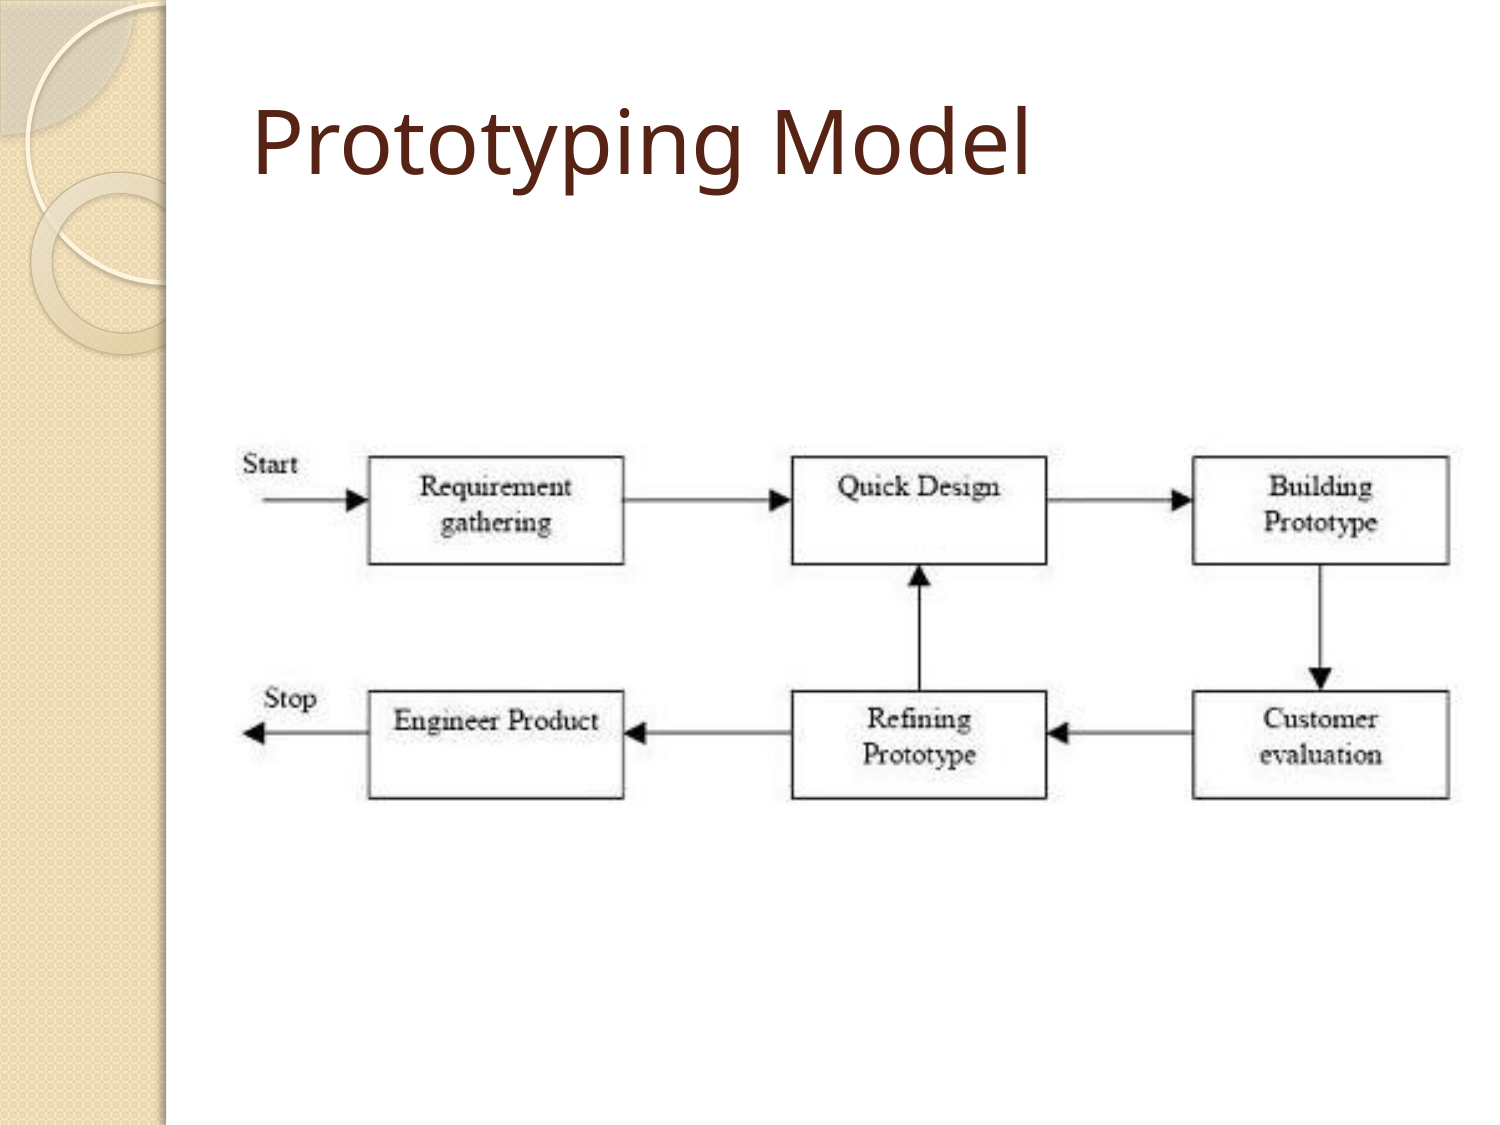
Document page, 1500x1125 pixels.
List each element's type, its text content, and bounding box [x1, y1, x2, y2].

title Prototyping Model [235, 45, 1466, 233]
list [235, 237, 1466, 1026]
